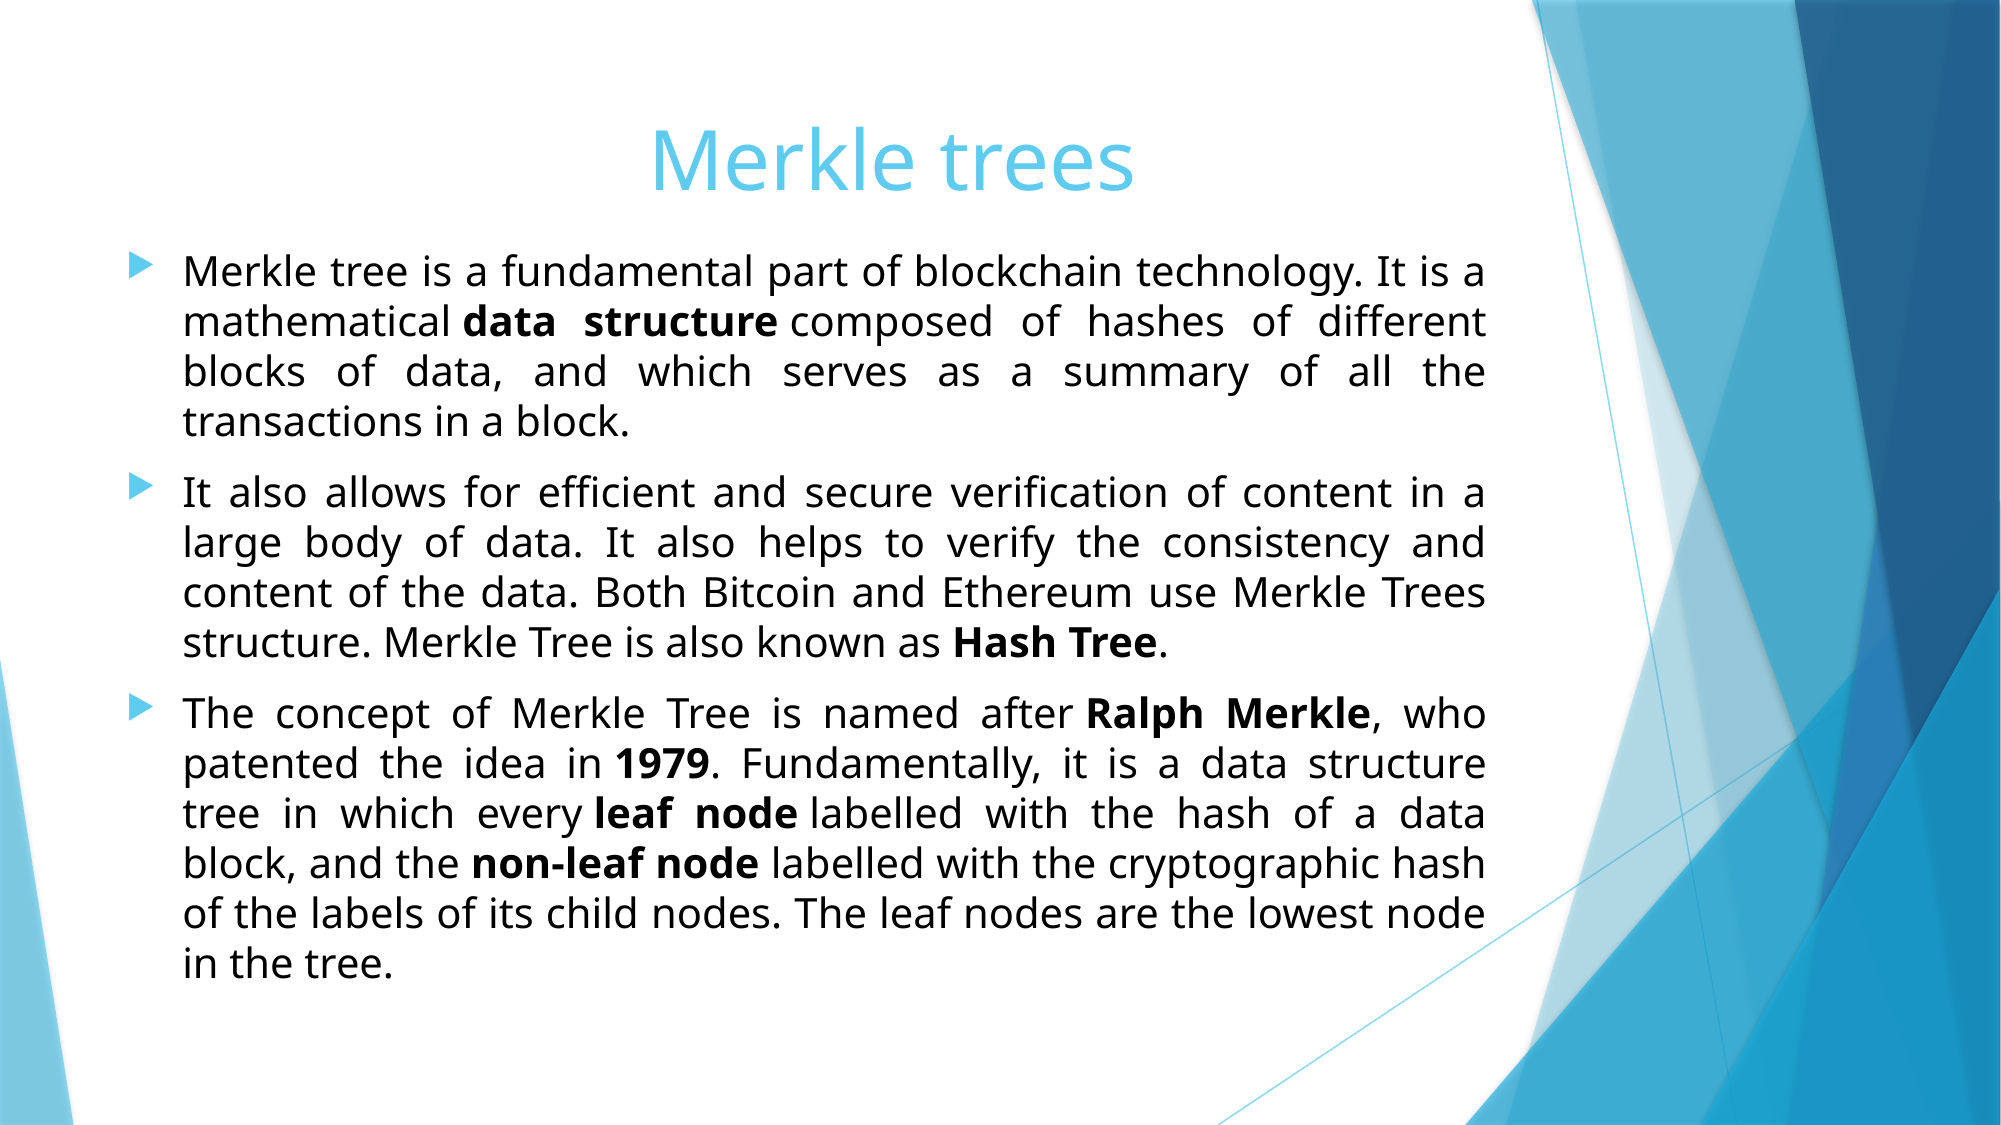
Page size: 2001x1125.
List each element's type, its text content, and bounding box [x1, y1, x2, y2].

title Merkle trees [111, 99, 1522, 317]
list Merkle tree is a fundamental part of blockchain technology. It is a mathematical data structure composed of hashes of different blocks of data, and which serves as a summary of all the transactions in a block. It also allows for efficient and secure verification of content in a large body of data. It also helps to verify the consistency and content of the data. Both Bitcoin and Ethereum use Merkle Trees structure. Merkle Tree is also known as Hash Tree. The concept of Merkle Tree is named after Ralph Merkle, who patented the idea in 1979. Fundamentally, it is a data structure tree in which every leaf node labelled with the hash of a data block, and the non-leaf node labelled with the cryptographic hash of the labels of its child nodes. The leaf nodes are the lowest node in the tree. [111, 237, 1503, 1008]
